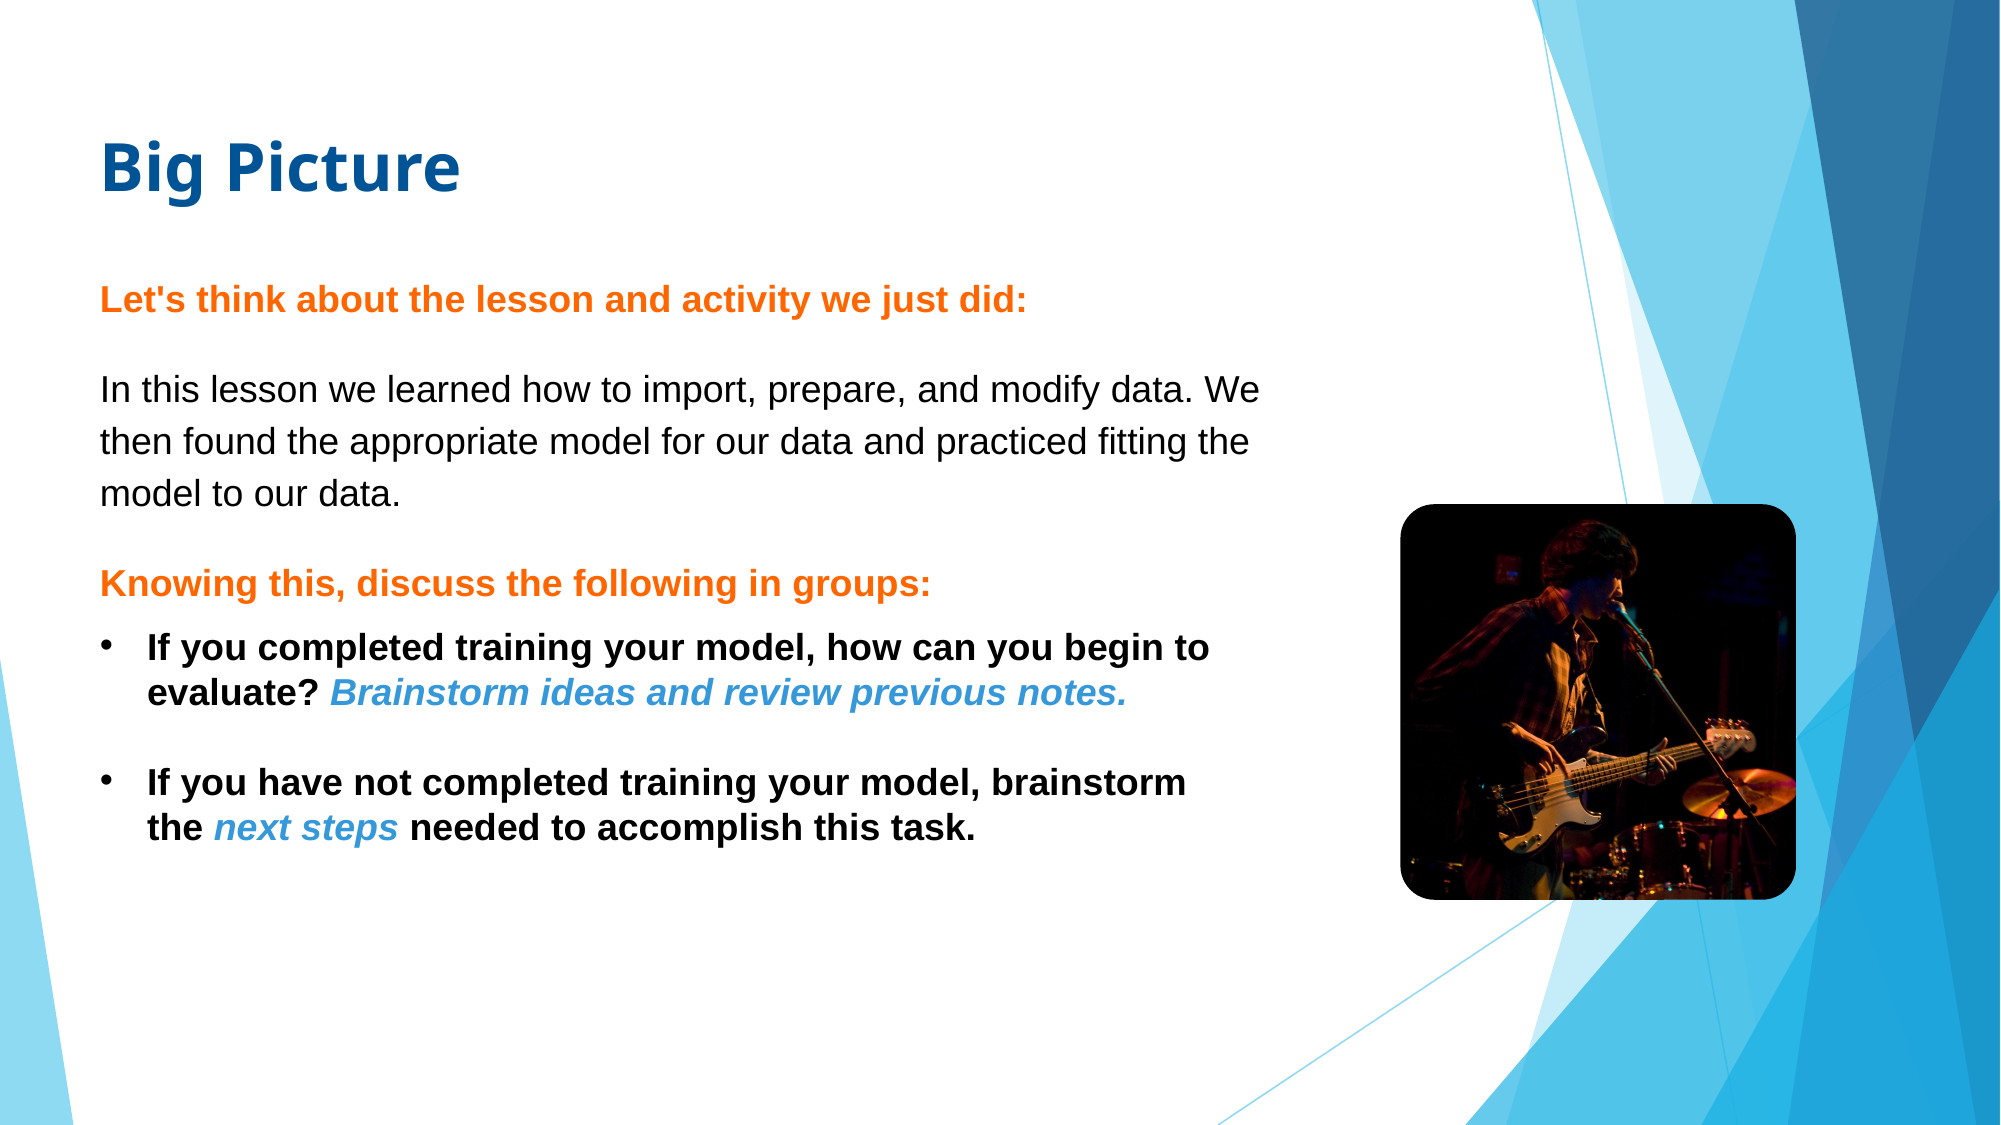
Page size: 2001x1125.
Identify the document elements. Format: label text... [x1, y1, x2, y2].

text_box Let's think about the lesson and activity we just did: In this lesson we learned how to import, prepare, and modify data. We then found the appropriate model for our data and practiced fitting the model to our data. Knowing this, discuss the following in groups: If you completed training your model, how can you begin to evaluate? Brainstorm ideas and review previous notes. If you have not completed training your model, brainstorm the next steps needed to accomplish this task. [85, 260, 1299, 919]
title Big Picture [85, 116, 1526, 334]
picture [1400, 503, 1797, 900]
